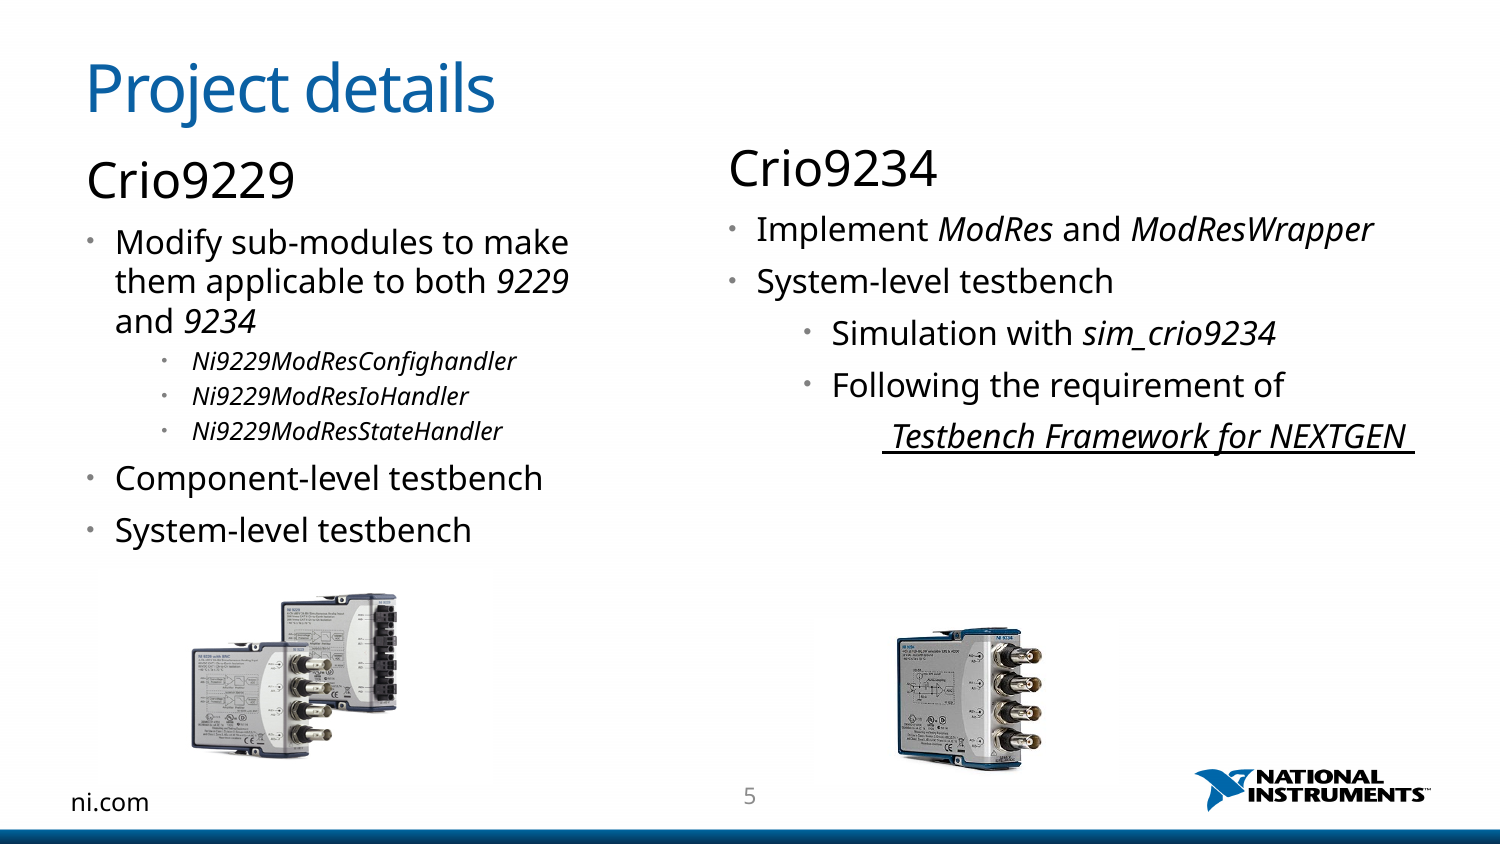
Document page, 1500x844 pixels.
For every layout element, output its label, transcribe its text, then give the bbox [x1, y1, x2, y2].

list Crio9229 Modify sub-modules to make them applicable to both 9229 and 9234 Ni9229ModResConfighandler Ni9229ModResIoHandler Ni9229ModResStateHandler Component-level testbench System-level testbench [71, 141, 652, 751]
title Project details [69, 26, 1411, 146]
picture [0, 0, 1500, 844]
text_box Crio9234 Implement ModRes and ModResWrapper System-level testbench Simulation with sim_crio9234 Following the requirement of Testbench Framework for NEXTGEN [713, 129, 1500, 738]
